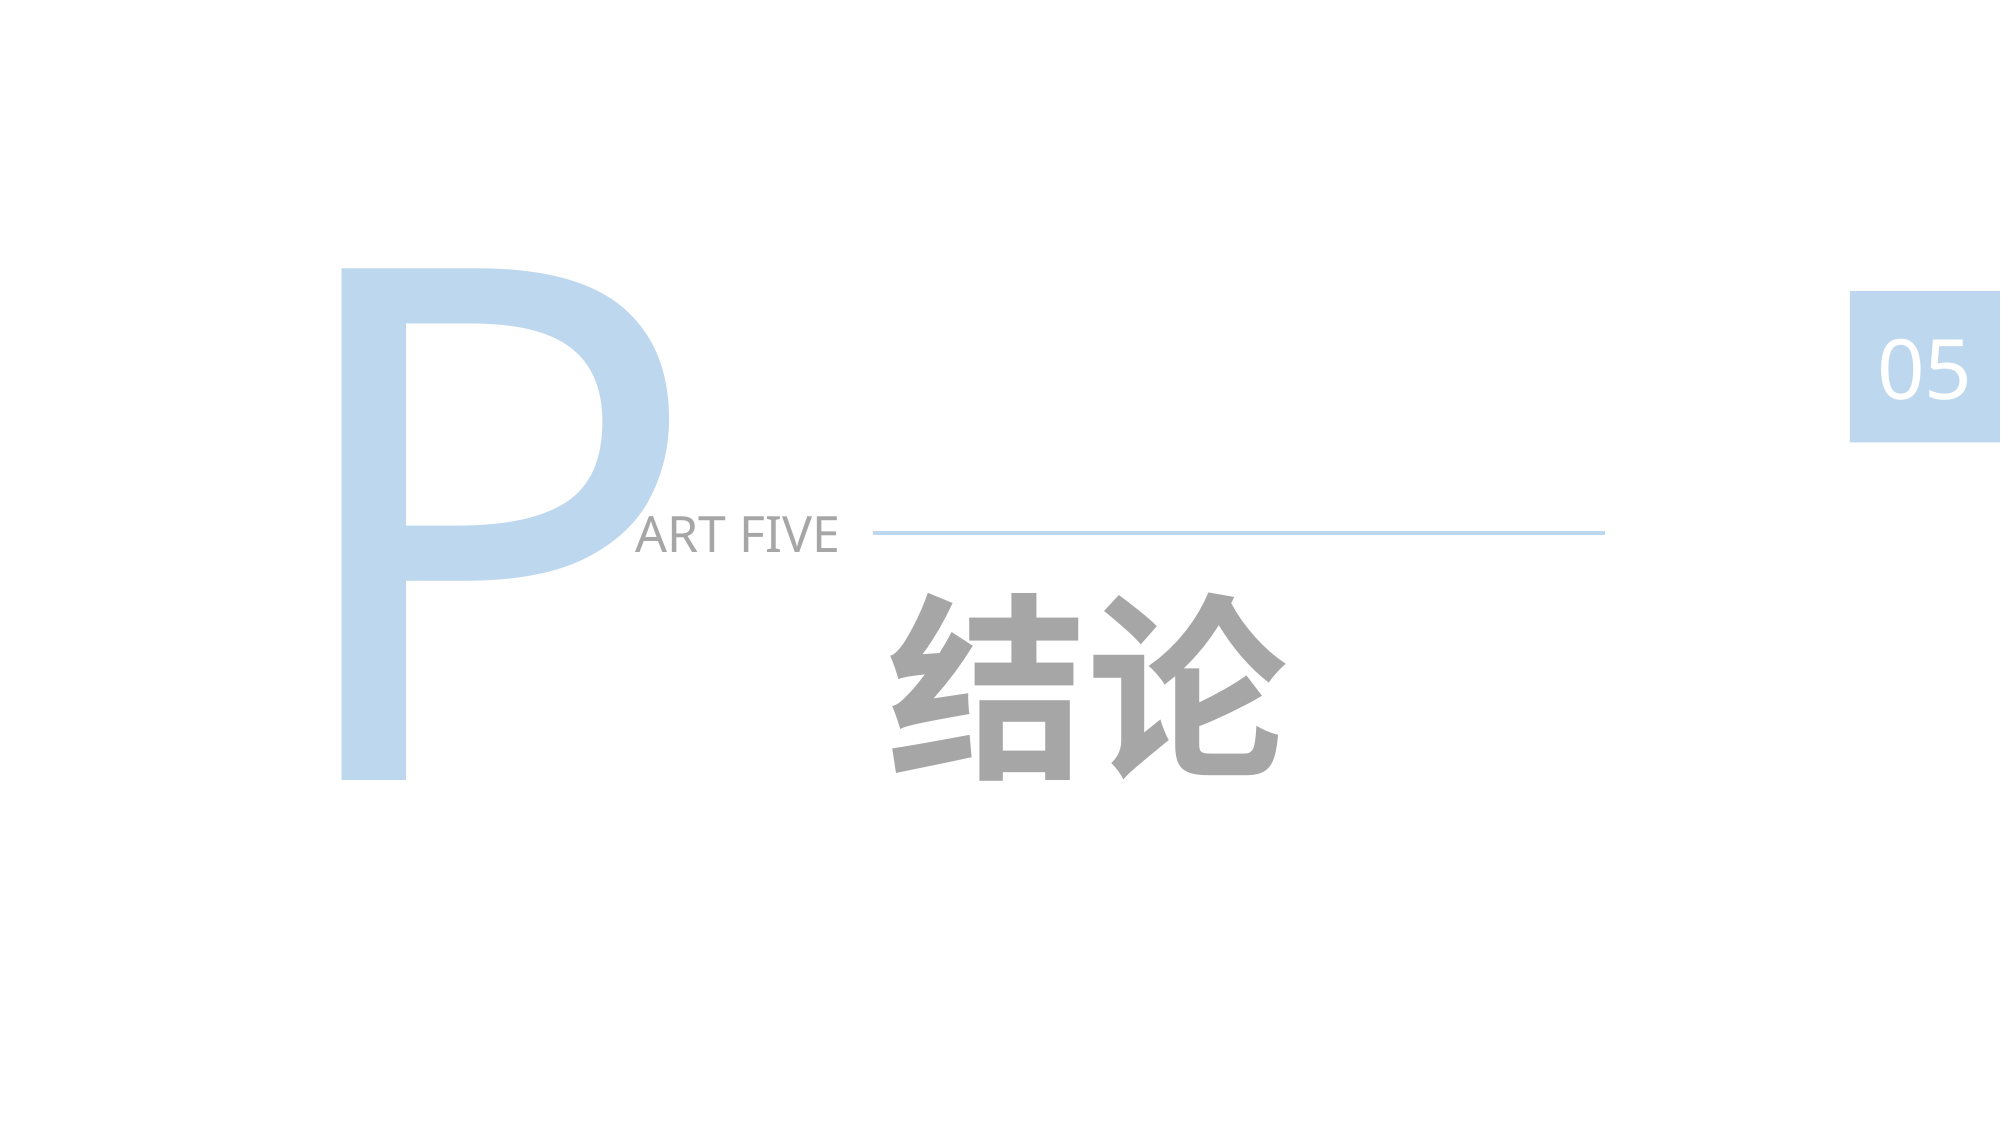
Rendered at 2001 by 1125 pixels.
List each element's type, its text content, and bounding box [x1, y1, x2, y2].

text_box P [257, 55, 721, 931]
text_box ART FIVE [620, 495, 855, 571]
text_box 05 [1862, 308, 1988, 424]
text_box 结论 [872, 583, 2000, 815]
